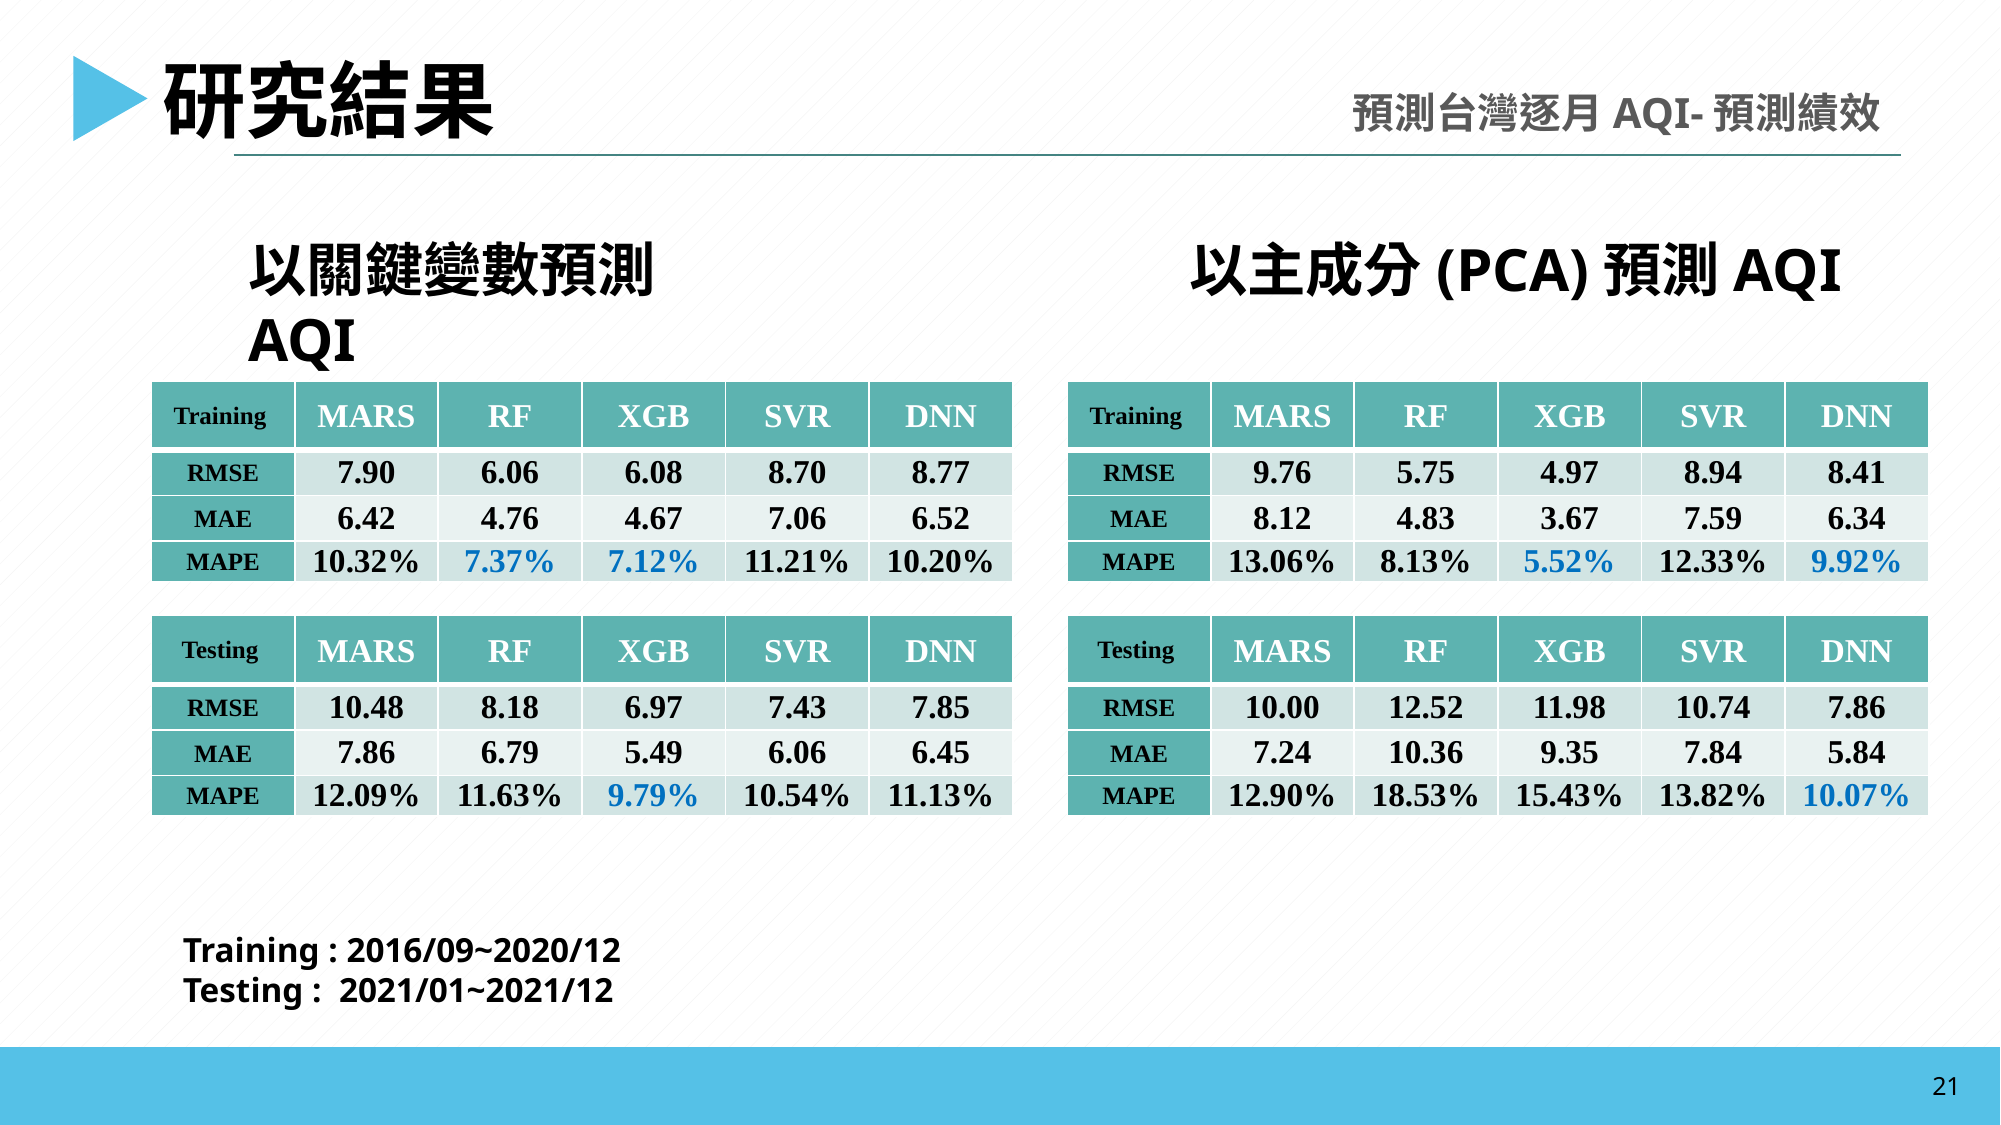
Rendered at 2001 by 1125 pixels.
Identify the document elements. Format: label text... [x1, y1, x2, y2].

table_header XGB [583, 616, 725, 682]
table_header Testing [1068, 616, 1210, 682]
table_cell 10.36 [1355, 731, 1497, 775]
table_cell 7.37% [439, 542, 581, 581]
table_header RF [439, 382, 581, 447]
table_cell 10.20% [870, 542, 1012, 581]
text_box 研究結果 [147, 40, 533, 156]
table_cell 7.86 [1786, 687, 1928, 729]
table_header SVR [726, 382, 868, 447]
table_cell 11.98 [1499, 687, 1641, 729]
table_header Training [1068, 382, 1210, 447]
table_cell 6.06 [726, 731, 868, 775]
table_header RF [439, 616, 581, 682]
table_cell 7.24 [1212, 731, 1353, 775]
table_cell 5.49 [583, 731, 725, 775]
table_cell MAE [152, 731, 294, 775]
table_header Testing [152, 616, 294, 682]
text_box 預測台灣逐月AQI-預測績效 [1337, 72, 1927, 145]
table_header SVR [726, 616, 868, 682]
table_cell MAE [152, 496, 294, 540]
table_cell 9.92% [1786, 542, 1928, 581]
table_cell MAPE [152, 776, 294, 815]
text_box [72, 54, 147, 143]
table_cell RMSE [1068, 453, 1210, 495]
table_cell 4.76 [439, 496, 581, 540]
table_cell 8.77 [870, 453, 1012, 495]
table_cell 9.76 [1212, 453, 1353, 495]
table_cell 3.67 [1499, 496, 1641, 540]
table_header SVR [1642, 382, 1784, 447]
table_cell 10.07% [1786, 776, 1928, 815]
table_cell 5.75 [1355, 453, 1497, 495]
table_cell 5.84 [1786, 731, 1928, 775]
text_box [0, 1046, 2000, 1125]
table_cell 12.33% [1642, 542, 1784, 581]
table_cell 10.48 [296, 687, 437, 729]
table_cell 7.12% [583, 542, 725, 581]
table_cell 13.82% [1642, 776, 1784, 815]
table_cell MAE [1068, 731, 1210, 775]
table_cell 8.41 [1786, 453, 1928, 495]
table_header MARS [296, 616, 437, 682]
table_header MARS [296, 382, 437, 447]
text_box 以主成分(PCA)預測AQI [1174, 225, 1877, 311]
table_cell 13.06% [1212, 542, 1353, 581]
table_cell 10.32% [296, 542, 437, 581]
table_cell 4.97 [1499, 453, 1641, 495]
table_header MARS [1212, 616, 1353, 682]
table_cell 6.45 [870, 731, 1012, 775]
table_cell 6.79 [439, 731, 581, 775]
table_cell 12.09% [296, 776, 437, 815]
table_cell 7.85 [870, 687, 1012, 729]
table_header SVR [1642, 616, 1784, 682]
table_header DNN [870, 616, 1012, 682]
table_header XGB [583, 382, 725, 447]
table_cell MAPE [152, 542, 294, 581]
table_cell 6.52 [870, 496, 1012, 540]
table_cell MAPE [1068, 776, 1210, 815]
table_cell RMSE [152, 453, 294, 495]
text_box 以關鍵變數預測AQI [233, 225, 791, 381]
table_cell 7.86 [296, 731, 437, 775]
table_header XGB [1499, 382, 1641, 447]
table_cell 12.52 [1355, 687, 1497, 729]
table_header DNN [870, 382, 1012, 447]
table_cell RMSE [152, 687, 294, 729]
table_cell 9.35 [1499, 731, 1641, 775]
table_cell 15.43% [1499, 776, 1641, 815]
table_cell 7.59 [1642, 496, 1784, 540]
table_cell 6.06 [439, 453, 581, 495]
table_cell 12.90% [1212, 776, 1353, 815]
table_cell RMSE [1068, 687, 1210, 729]
table_cell 4.83 [1355, 496, 1497, 540]
table_cell 8.94 [1642, 453, 1784, 495]
table_header DNN [1786, 382, 1928, 447]
table_cell 8.18 [439, 687, 581, 729]
text_box Training : 2016/09~2020/12 Testing : 2021/01~2021/12 [168, 921, 1178, 1017]
table_cell 7.84 [1642, 731, 1784, 775]
table_cell 18.53% [1355, 776, 1497, 815]
table_cell 10.00 [1212, 687, 1353, 729]
table_cell 5.52% [1499, 542, 1641, 581]
table_cell 10.54% [726, 776, 868, 815]
table_cell 6.08 [583, 453, 725, 495]
table_cell 4.67 [583, 496, 725, 540]
table_cell 7.06 [726, 496, 868, 540]
table_cell 11.13% [870, 776, 1012, 815]
table_header Training [152, 382, 294, 447]
table_cell 8.12 [1212, 496, 1353, 540]
table_cell MAE [1068, 496, 1210, 540]
table_cell 8.70 [726, 453, 868, 495]
table_header DNN [1786, 616, 1928, 682]
table_cell 6.97 [583, 687, 725, 729]
table_cell 10.74 [1642, 687, 1784, 729]
table_cell 6.34 [1786, 496, 1928, 540]
table_cell 11.63% [439, 776, 581, 815]
table_cell 7.43 [726, 687, 868, 729]
table_cell 11.21% [726, 542, 868, 581]
table_cell MAPE [1068, 542, 1210, 581]
table_cell 6.42 [296, 496, 437, 540]
table_header RF [1355, 382, 1497, 447]
table_cell 7.90 [296, 453, 437, 495]
table_header RF [1355, 616, 1497, 682]
table_header XGB [1499, 616, 1641, 682]
text_box 21 [1525, 1062, 1976, 1109]
table_cell 9.79% [583, 776, 725, 815]
table_header MARS [1212, 382, 1353, 447]
table_cell 8.13% [1355, 542, 1497, 581]
